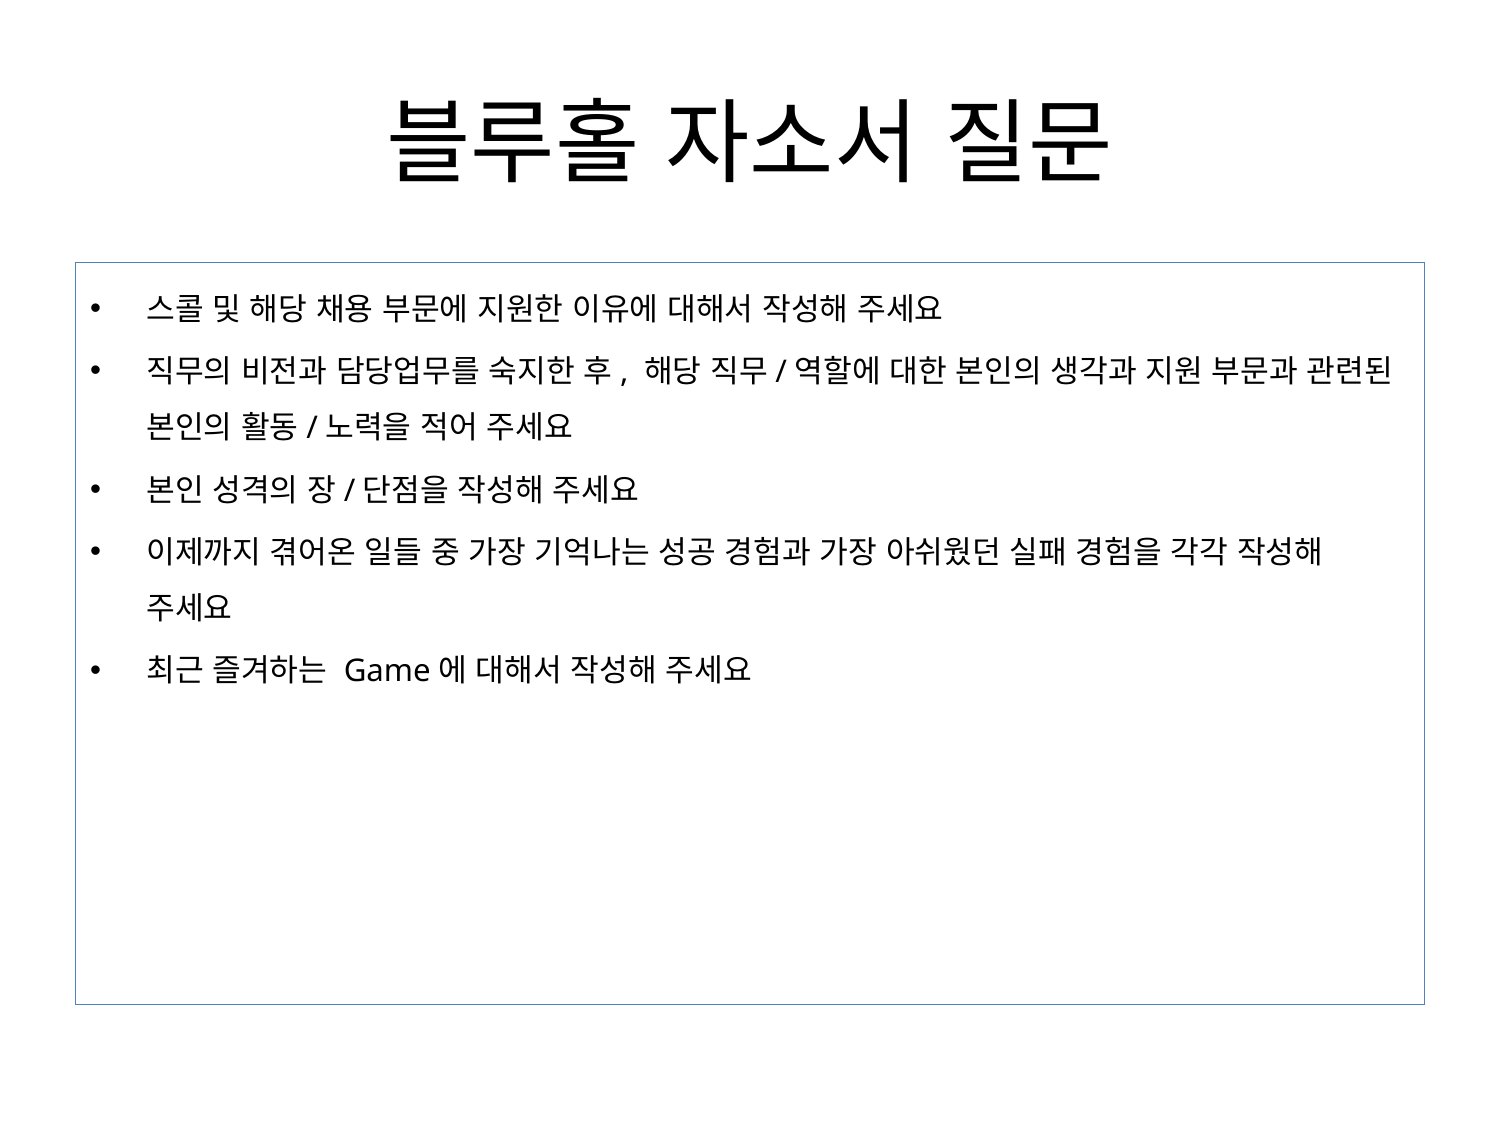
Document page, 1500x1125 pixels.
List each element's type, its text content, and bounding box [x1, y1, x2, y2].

title 블루홀 자소서 질문 [75, 45, 1425, 233]
list 스콜 및 해당 채용 부문에 지원한 이유에 대해서 작성해 주세요 직무의 비전과 담당업무를 숙지한 후, 해당 직무/역할에 대한 본인의 생각과 지원 부문과 관련된 본인의 활동/노력을 적어 주세요 본인 성격의 장/단점을 작성해 주세요 이제까지 겪어온 일들 중 가장 기억나는 성공 경험과 가장 아쉬웠던 실패 경험을 각각 작성해 주세요 최근 즐겨하는 Game에 대해서 작성해 주세요 [75, 262, 1425, 1005]
